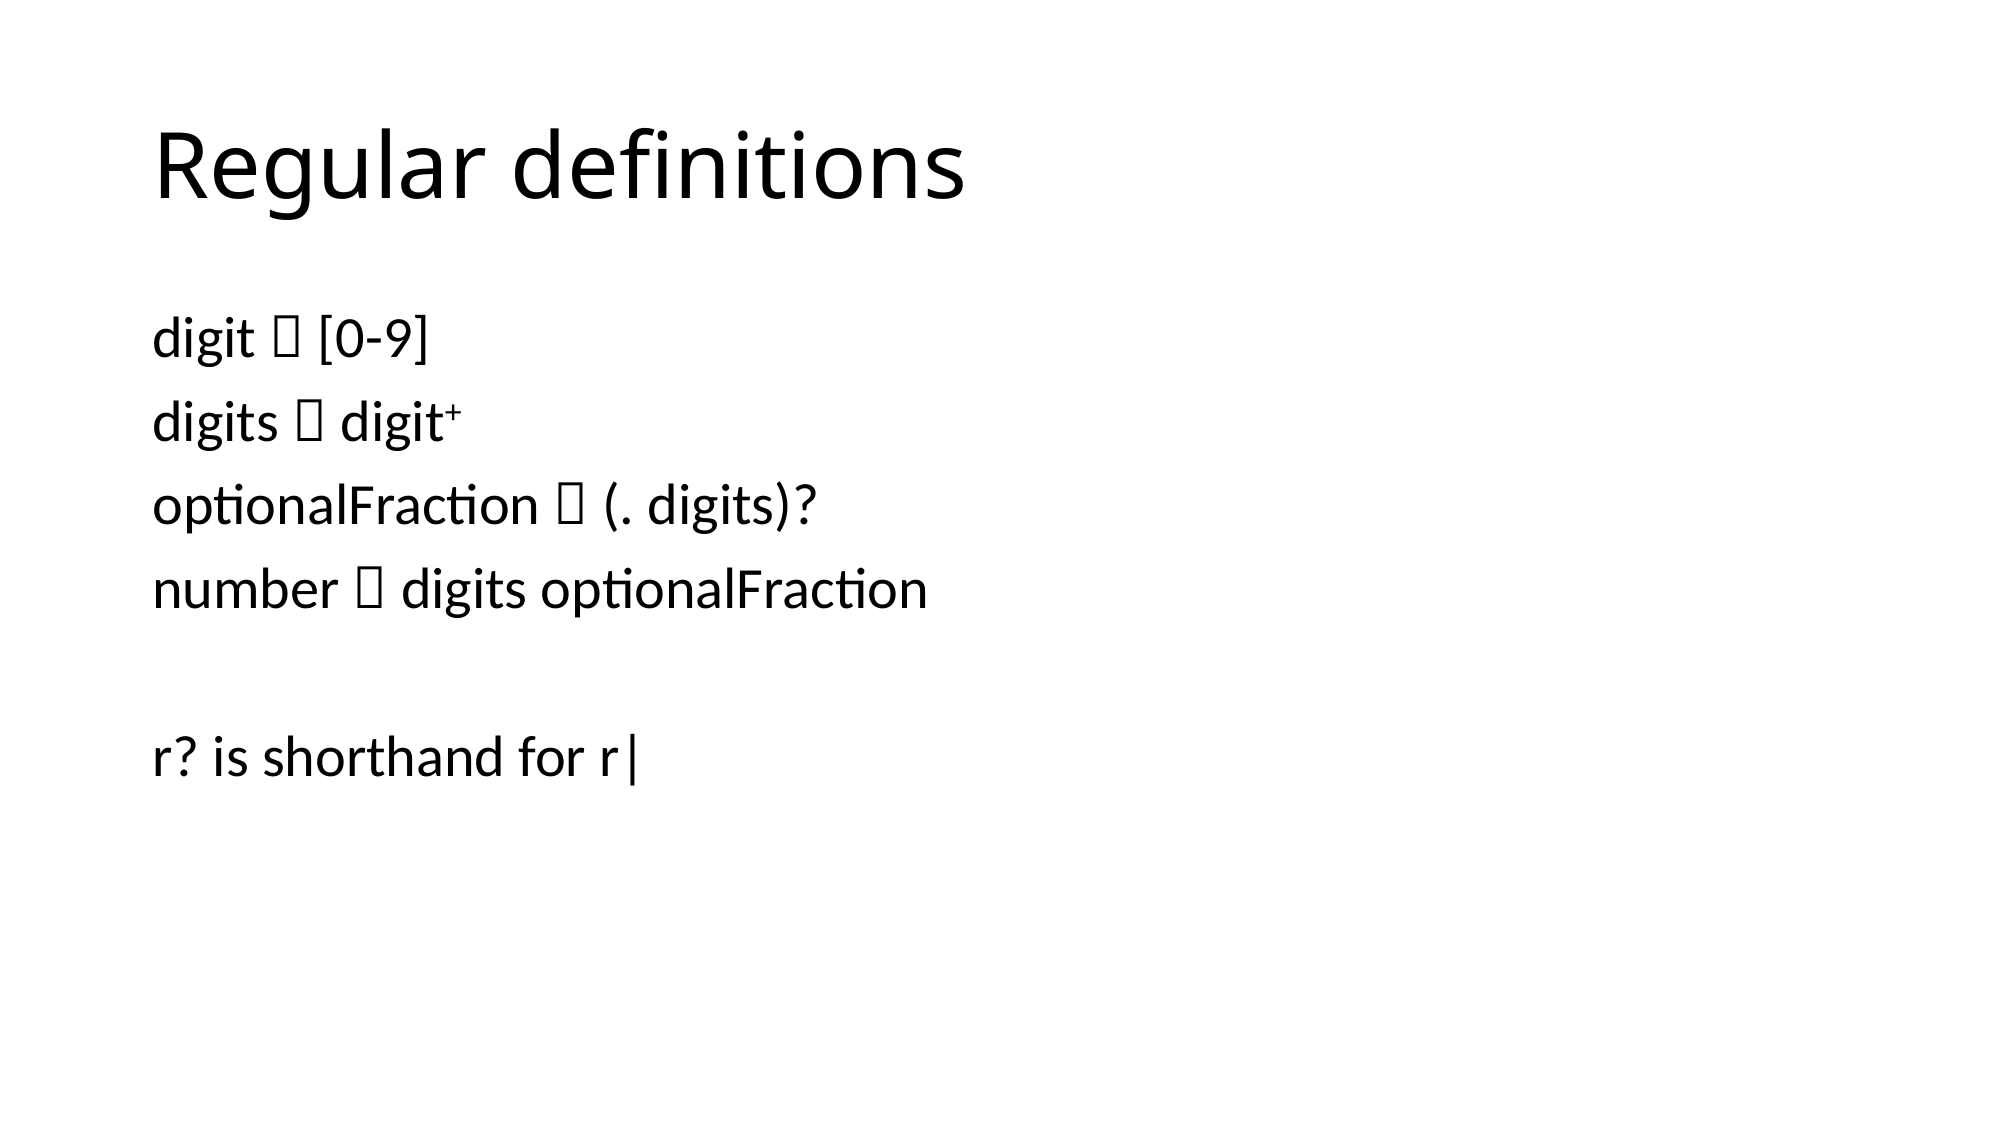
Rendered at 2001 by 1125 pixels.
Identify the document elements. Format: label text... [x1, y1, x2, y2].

title Regular definitions [137, 59, 1863, 278]
